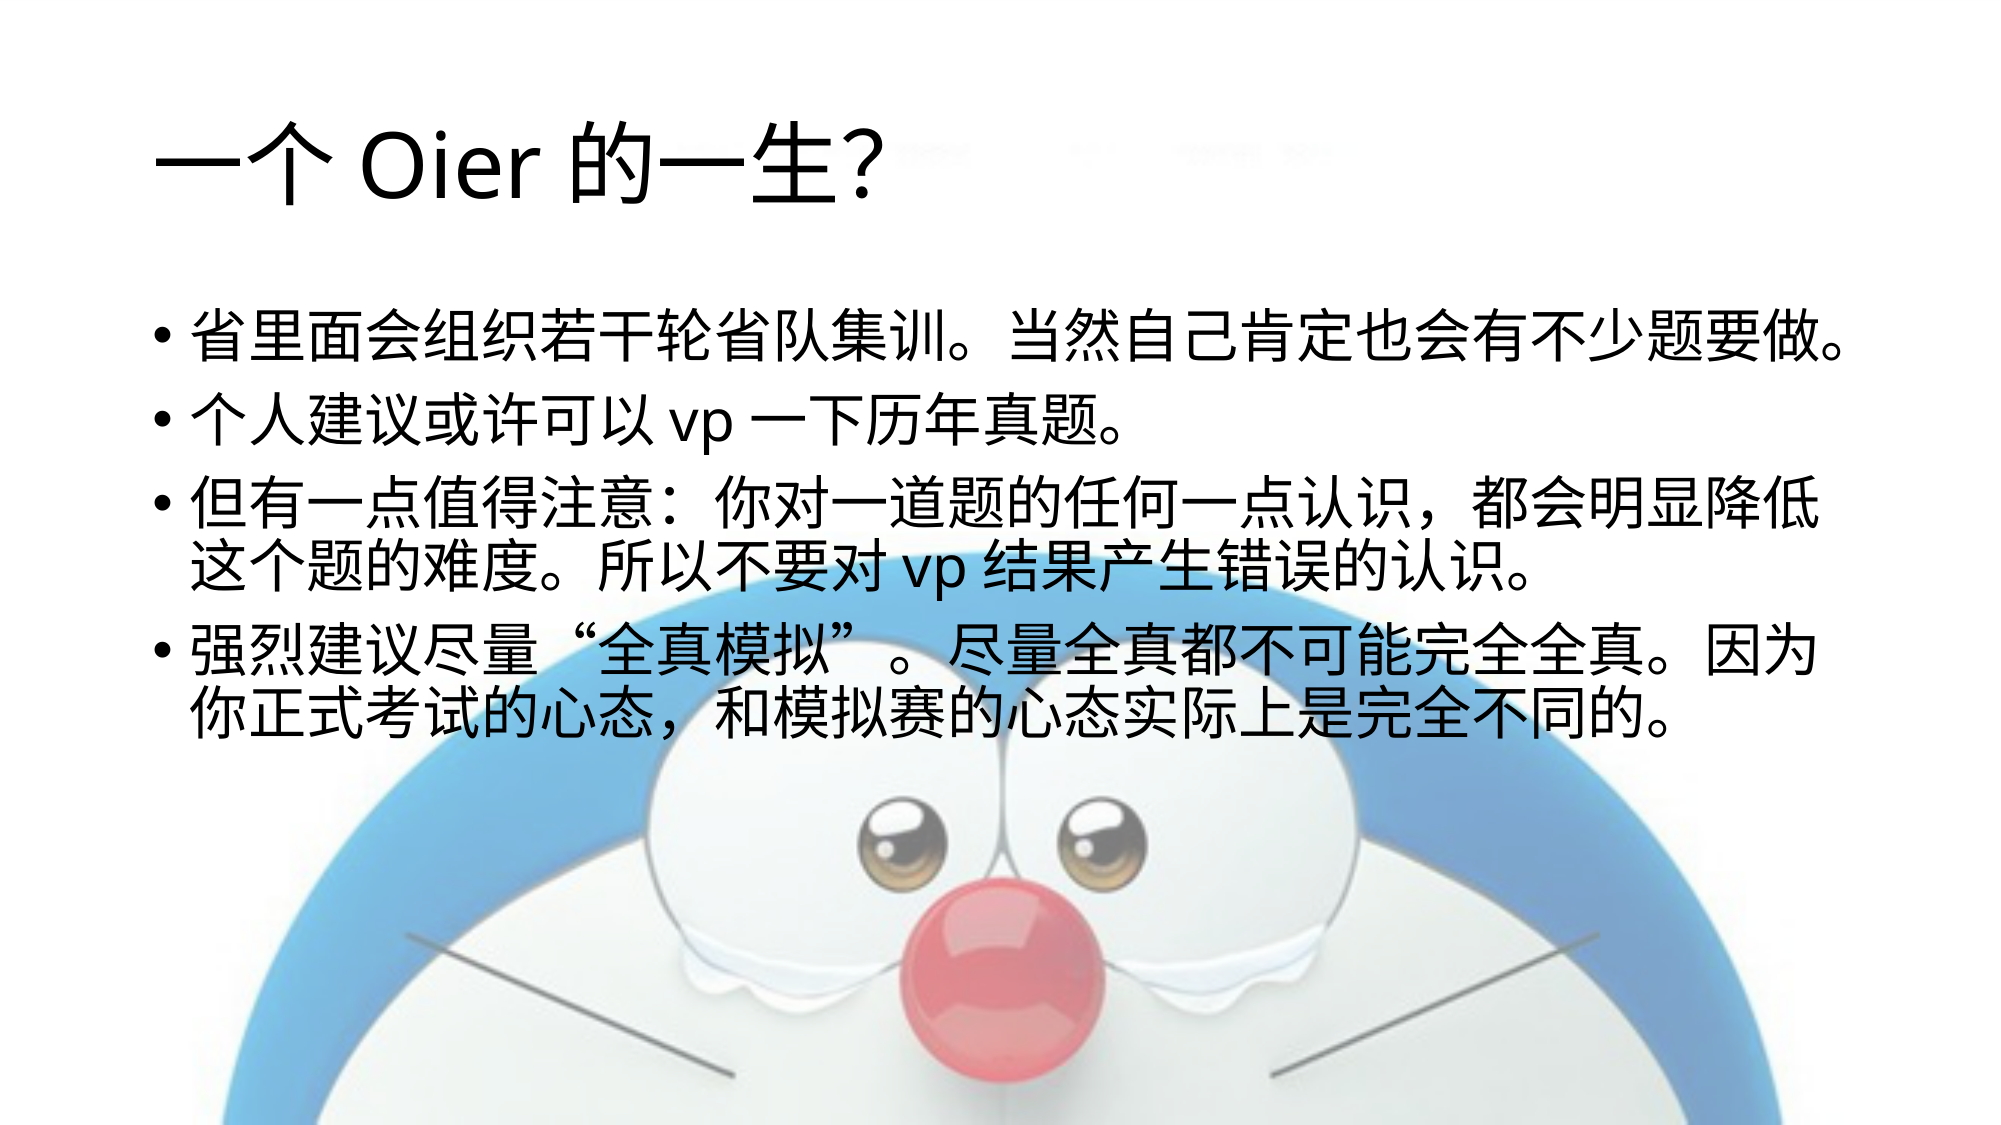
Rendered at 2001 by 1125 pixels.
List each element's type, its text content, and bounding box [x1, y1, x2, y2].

title 一个Oier的一生？ [137, 59, 1863, 278]
list 省里面会组织若干轮省队集训。当然自己肯定也会有不少题要做。 个人建议或许可以vp一下历年真题。 但有一点值得注意：你对一道题的任何一点认识，都会明显降低这个题的难度。所以不要对vp结果产生错误的认识。 强烈建议尽量“全真模拟”。尽量全真都不可能完全全真。因为你正式考试的心态，和模拟赛的心态实际上是完全不同的。 [137, 299, 1863, 1014]
